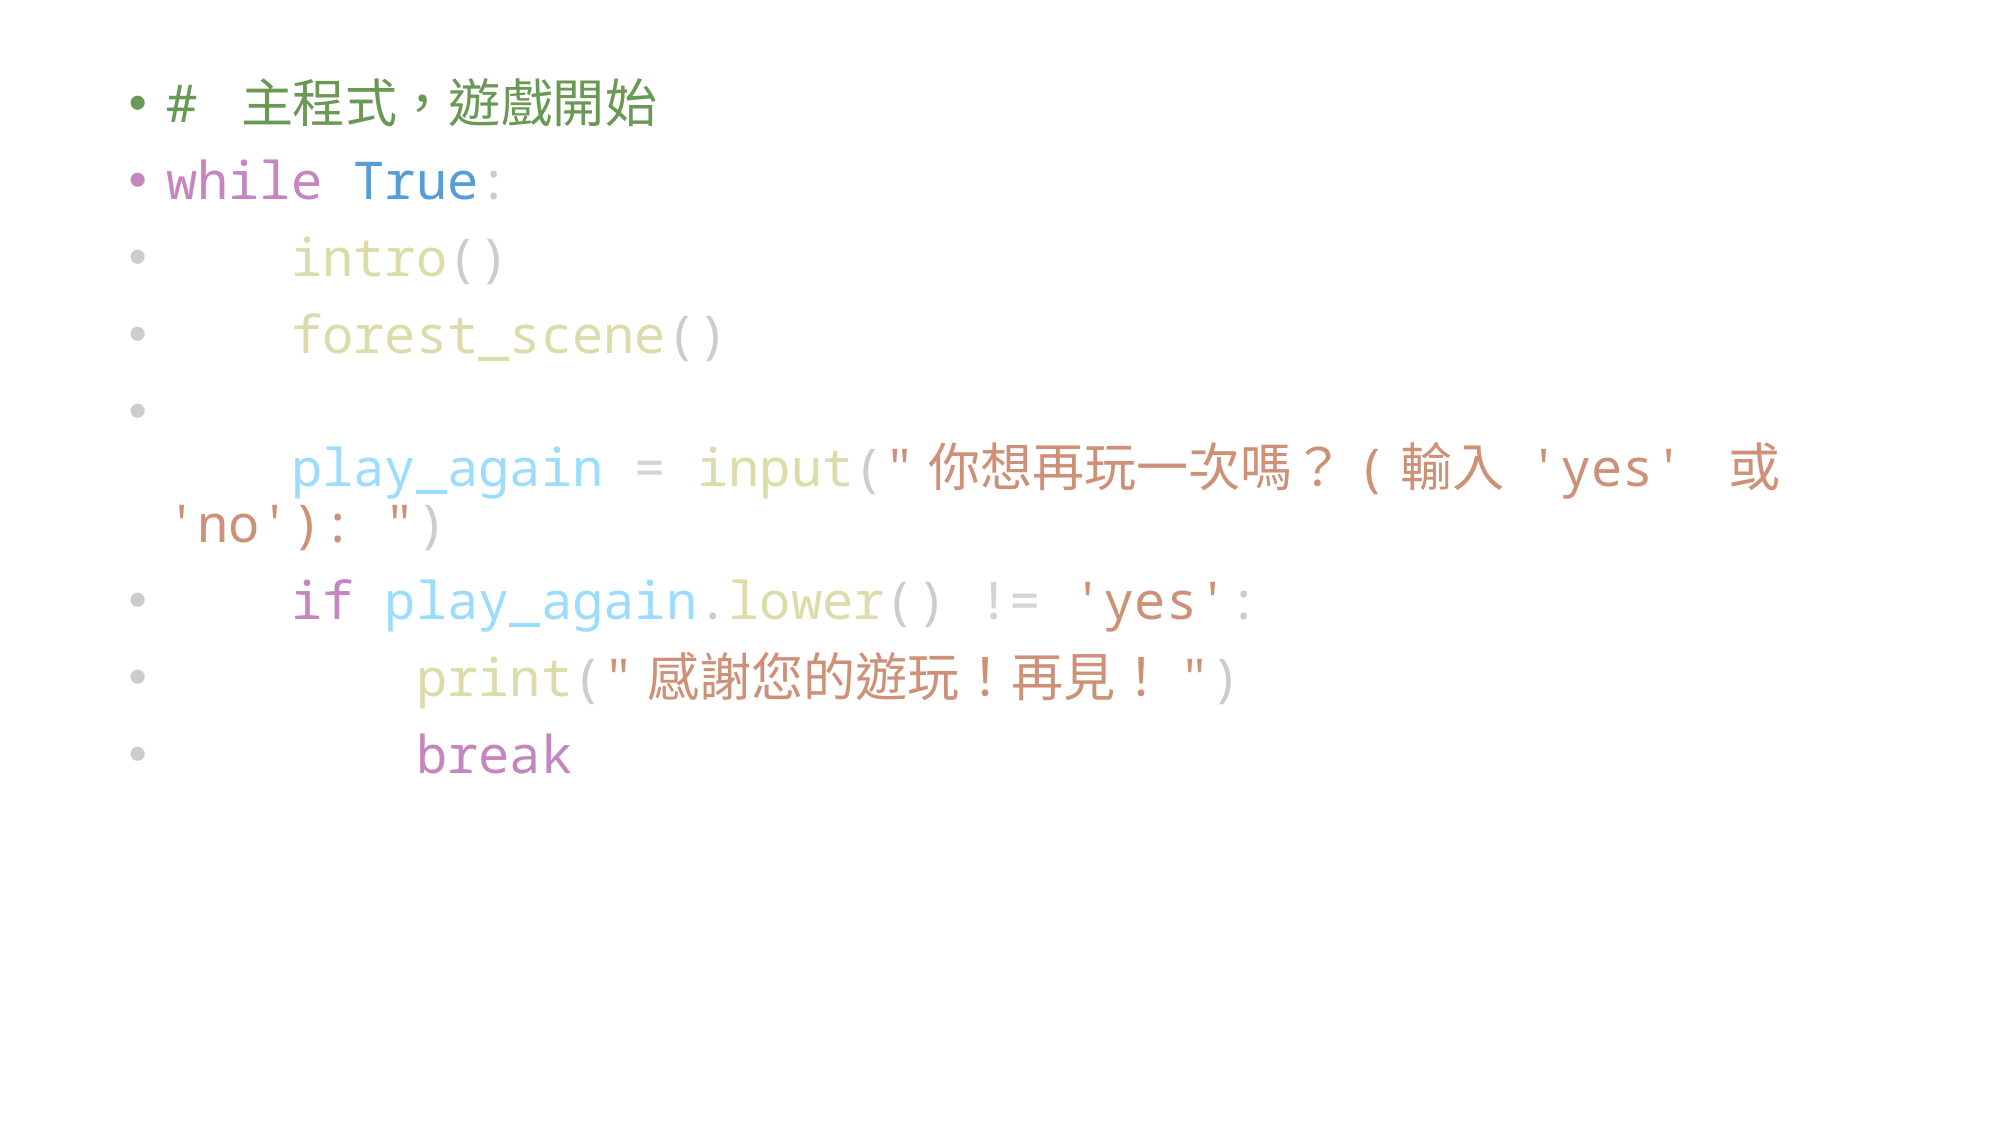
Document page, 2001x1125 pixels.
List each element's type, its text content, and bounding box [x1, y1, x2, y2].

list # 主程式，遊戲開始 while True: intro() forest_scene() play_again = input("你想再玩一次嗎？(輸入 'yes' 或 'no'): ") if play_again.lower() != 'yes': print("感謝您的遊玩！再見！") break [113, 69, 2000, 1014]
